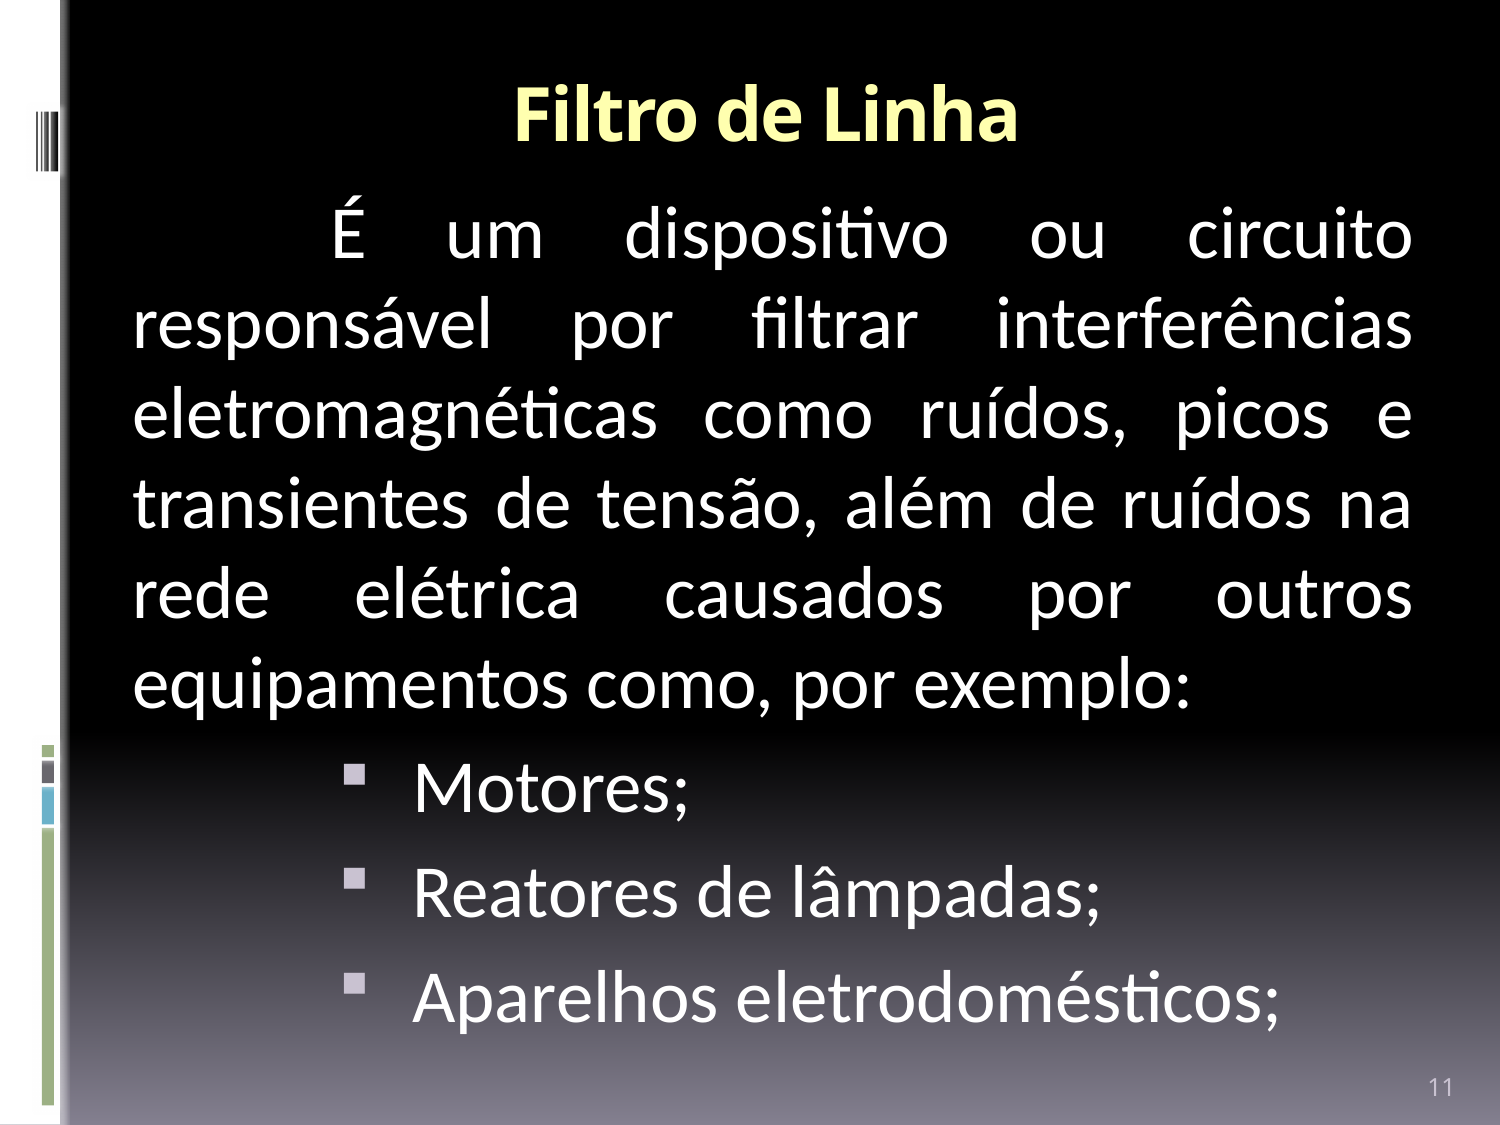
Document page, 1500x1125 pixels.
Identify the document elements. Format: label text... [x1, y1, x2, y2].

slide_number 11 [1412, 1052, 1488, 1113]
list É um dispositivo ou circuito responsável por filtrar interferências eletromagnéticas como ruídos, picos e transientes de tensão, além de ruídos na rede elétrica causados por outros equipamentos como, por exemplo: Motores; Reatores de lâmpadas; Aparelhos eletrodomésticos; [116, 175, 1430, 1079]
title Filtro de Linha [93, 58, 1439, 164]
